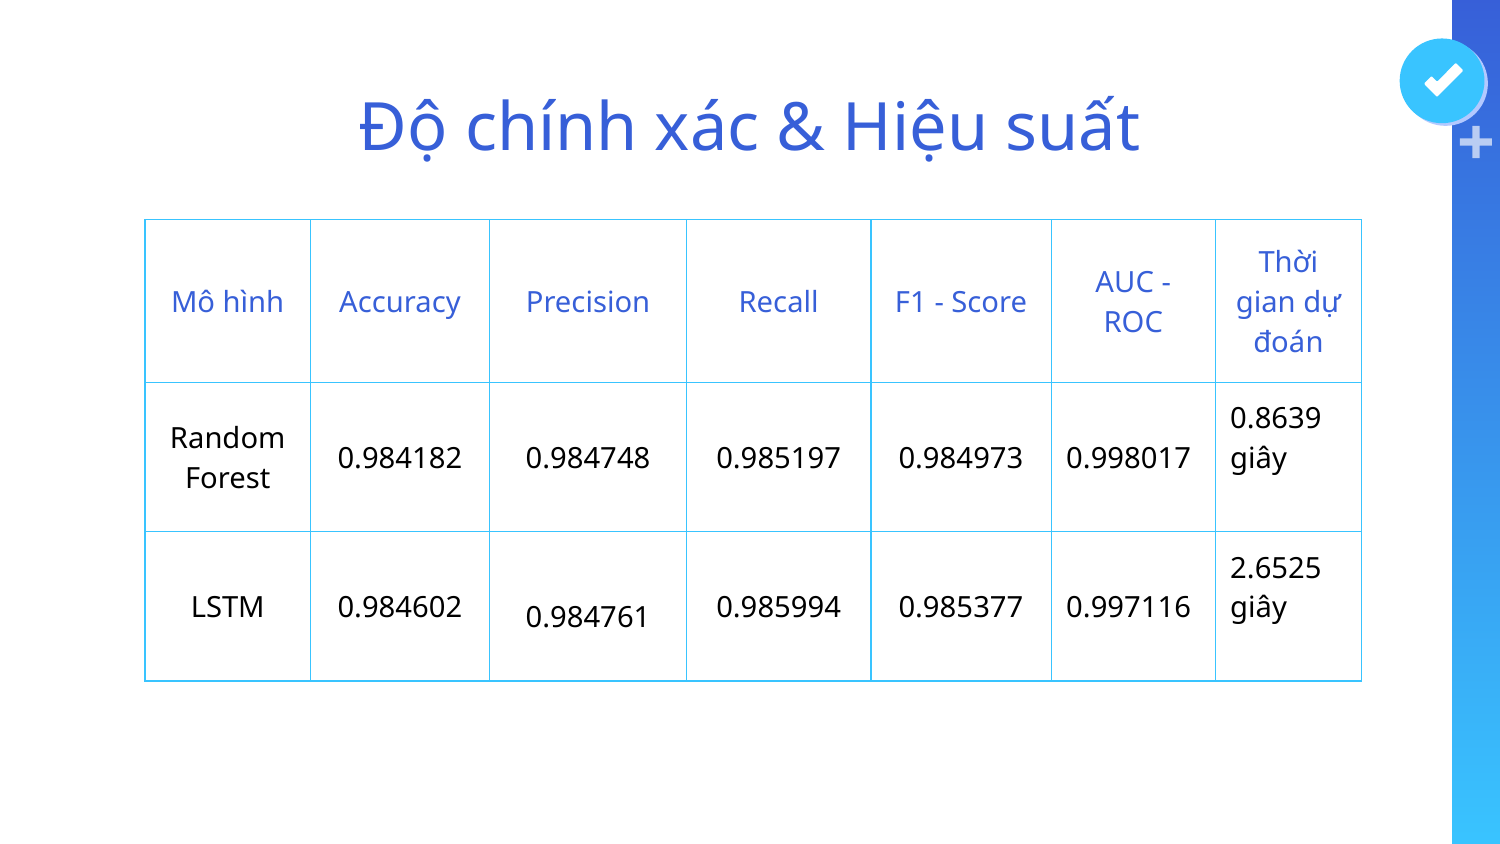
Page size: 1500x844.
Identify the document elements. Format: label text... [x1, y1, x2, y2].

table_cell 2.6525 giây [1216, 532, 1361, 680]
table_header Recall [687, 220, 870, 382]
table_header F1 - Score [872, 220, 1051, 382]
table_cell LSTM [146, 532, 310, 680]
table_cell 0.997116 [1052, 532, 1215, 680]
title Độ chính xác & Hiệu suất [118, 68, 1382, 165]
table_cell 0.984973 [872, 383, 1051, 531]
table_cell 0.998017 [1052, 383, 1215, 531]
table_header AUC - ROC [1052, 220, 1215, 382]
table_cell Random Forest [146, 383, 310, 531]
table_header Mô hình [146, 220, 310, 382]
table_header Thời gian dự đoán [1216, 220, 1361, 382]
table_cell 0.985994 [687, 532, 870, 680]
table_header Accuracy [311, 220, 489, 382]
table_cell 0.984761 [490, 532, 686, 680]
table_cell 0.984602 [311, 532, 489, 680]
table_cell 0.984182 [311, 383, 489, 531]
table_cell 0.8639 giây [1216, 383, 1361, 531]
table_cell 0.985377 [872, 532, 1051, 680]
table_cell 0.985197 [687, 383, 870, 531]
table_header Precision [490, 220, 686, 382]
table_cell 0.984748 [490, 383, 686, 531]
